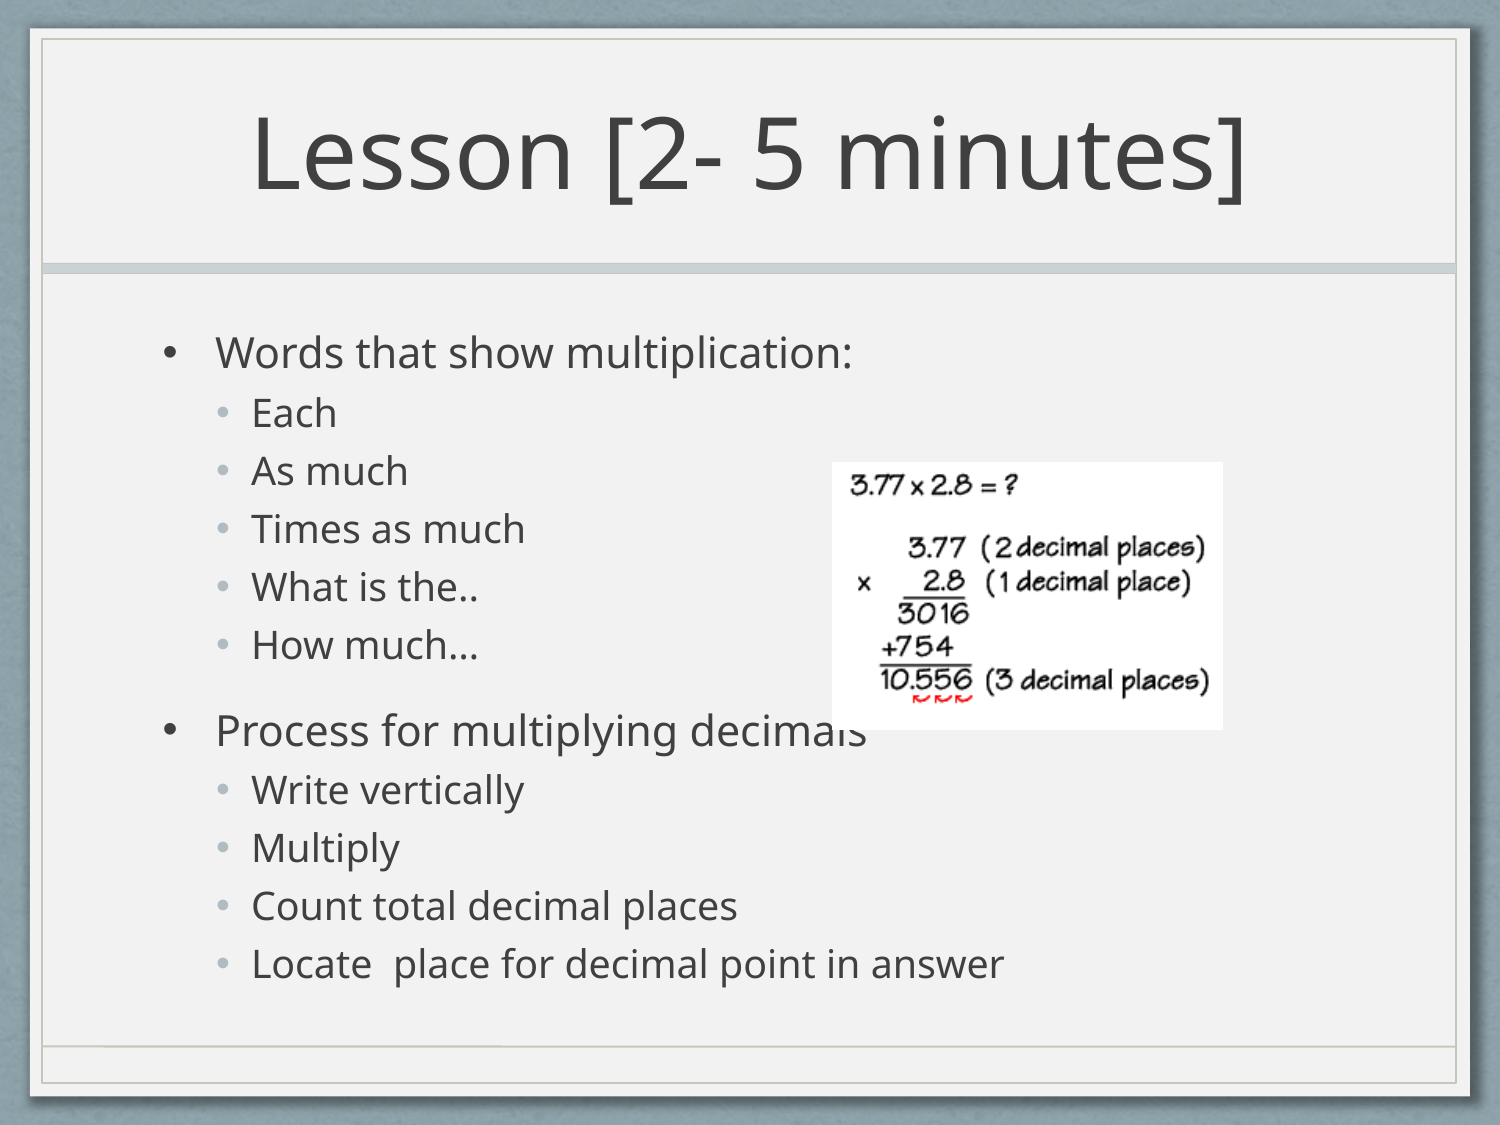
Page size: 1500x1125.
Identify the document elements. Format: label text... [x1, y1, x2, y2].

picture [831, 462, 1224, 731]
list Words that show multiplication: Each As much Times as much What is the.. How much… Process for multiplying decimals Write vertically Multiply Count total decimal places Locate place for decimal point in answer [147, 318, 1353, 995]
title Lesson [2- 5 minutes] [147, 40, 1353, 260]
